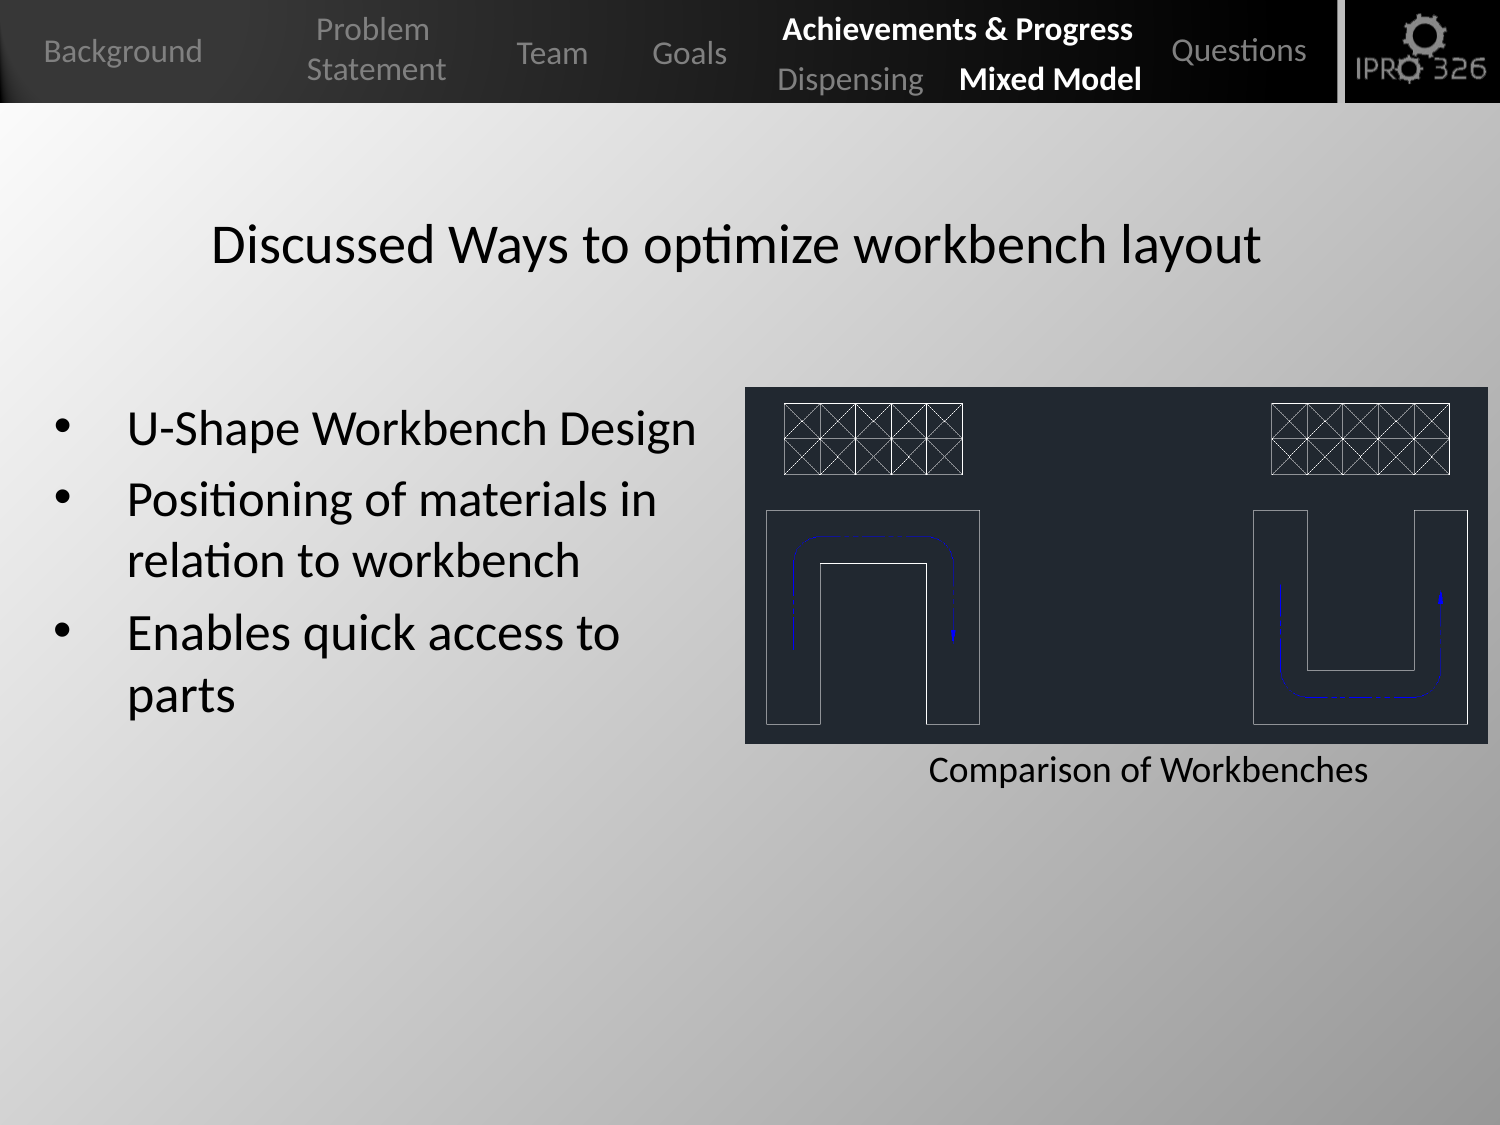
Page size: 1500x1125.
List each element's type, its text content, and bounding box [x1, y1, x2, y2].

text_box U-Shape Workbench Design Positioning of materials in relation to workbench Enables quick access to parts [38, 387, 715, 761]
picture [0, 0, 1500, 104]
text_box Discussed Ways to optimize workbench layout [197, 199, 1303, 350]
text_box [745, 387, 1488, 799]
